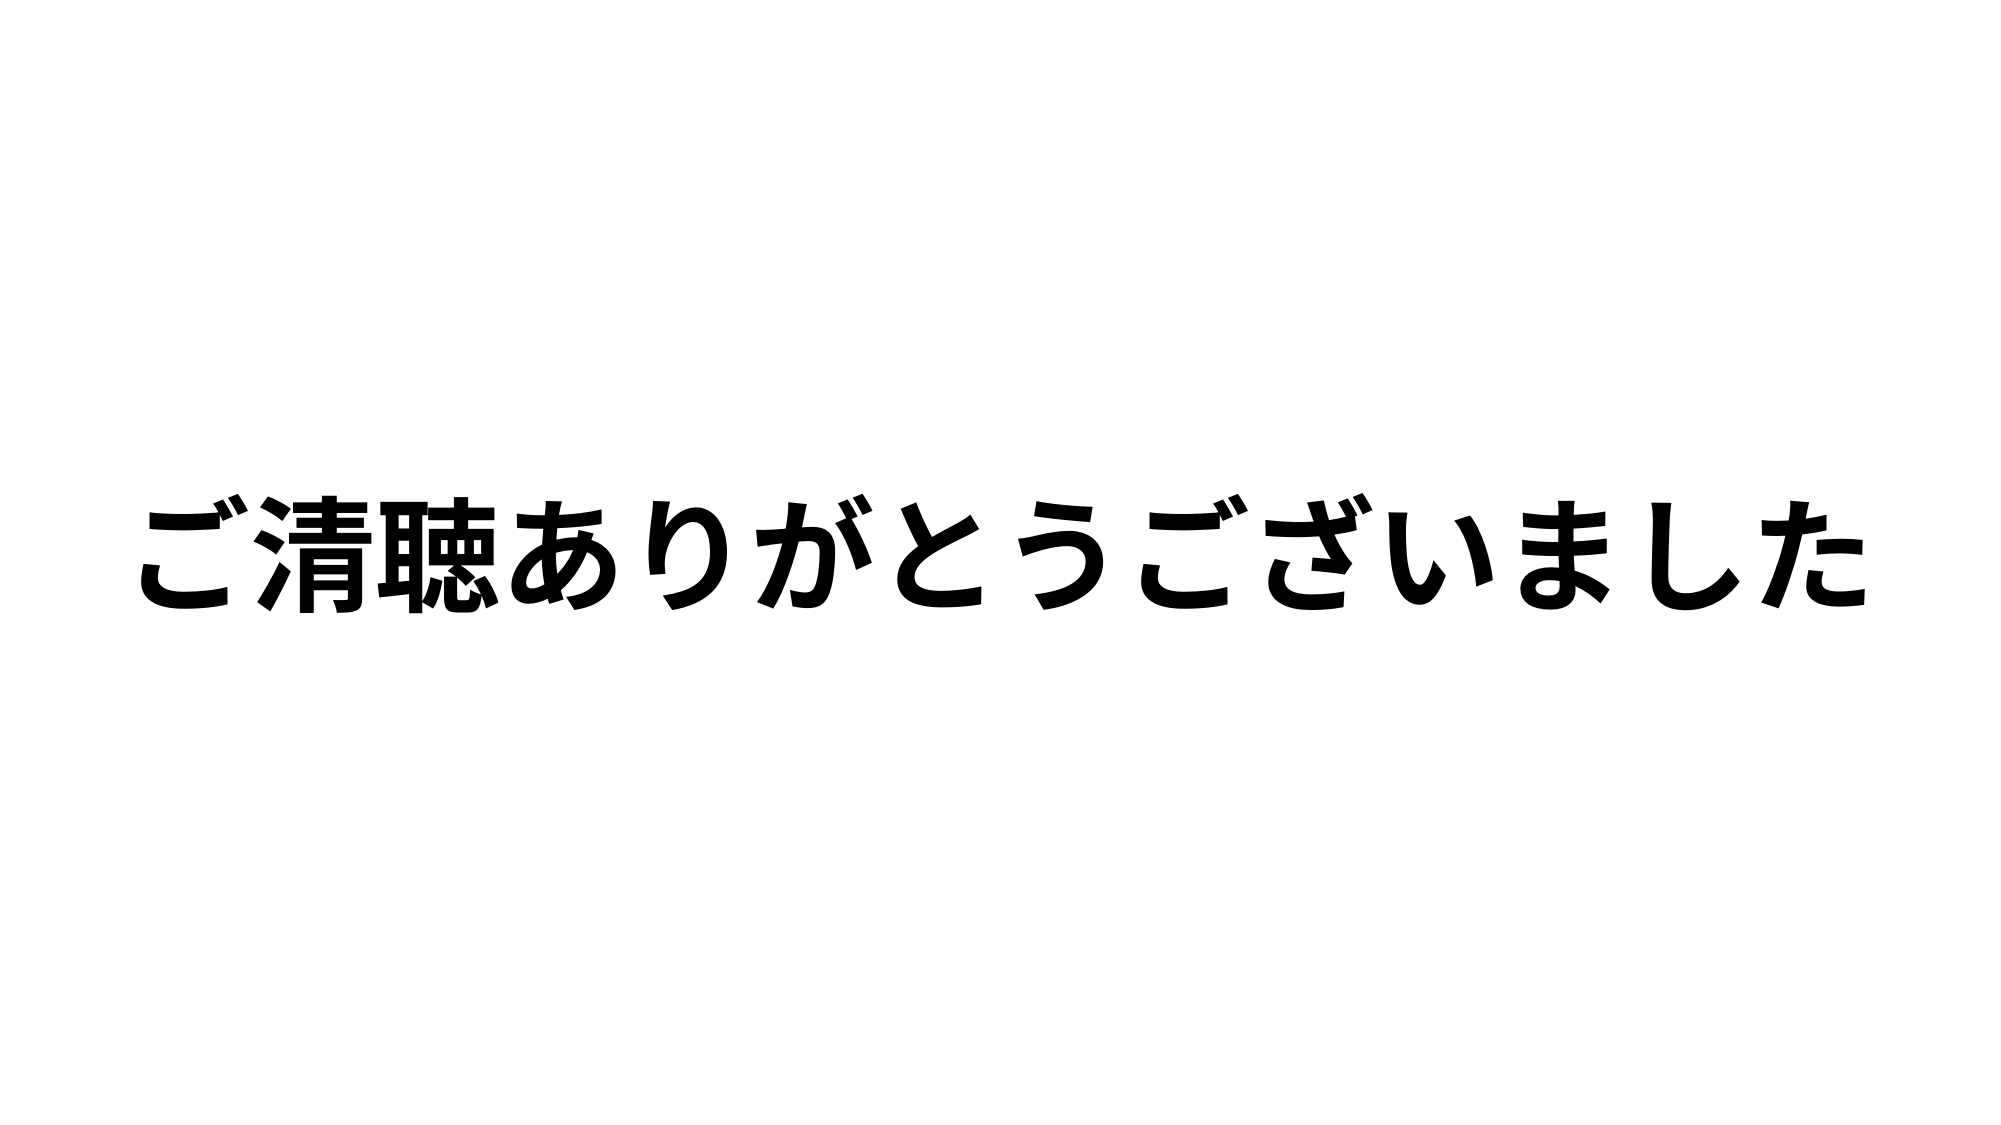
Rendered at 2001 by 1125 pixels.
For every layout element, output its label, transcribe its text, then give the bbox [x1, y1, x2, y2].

title ご清聴ありがとうございました [46, 404, 1954, 721]
